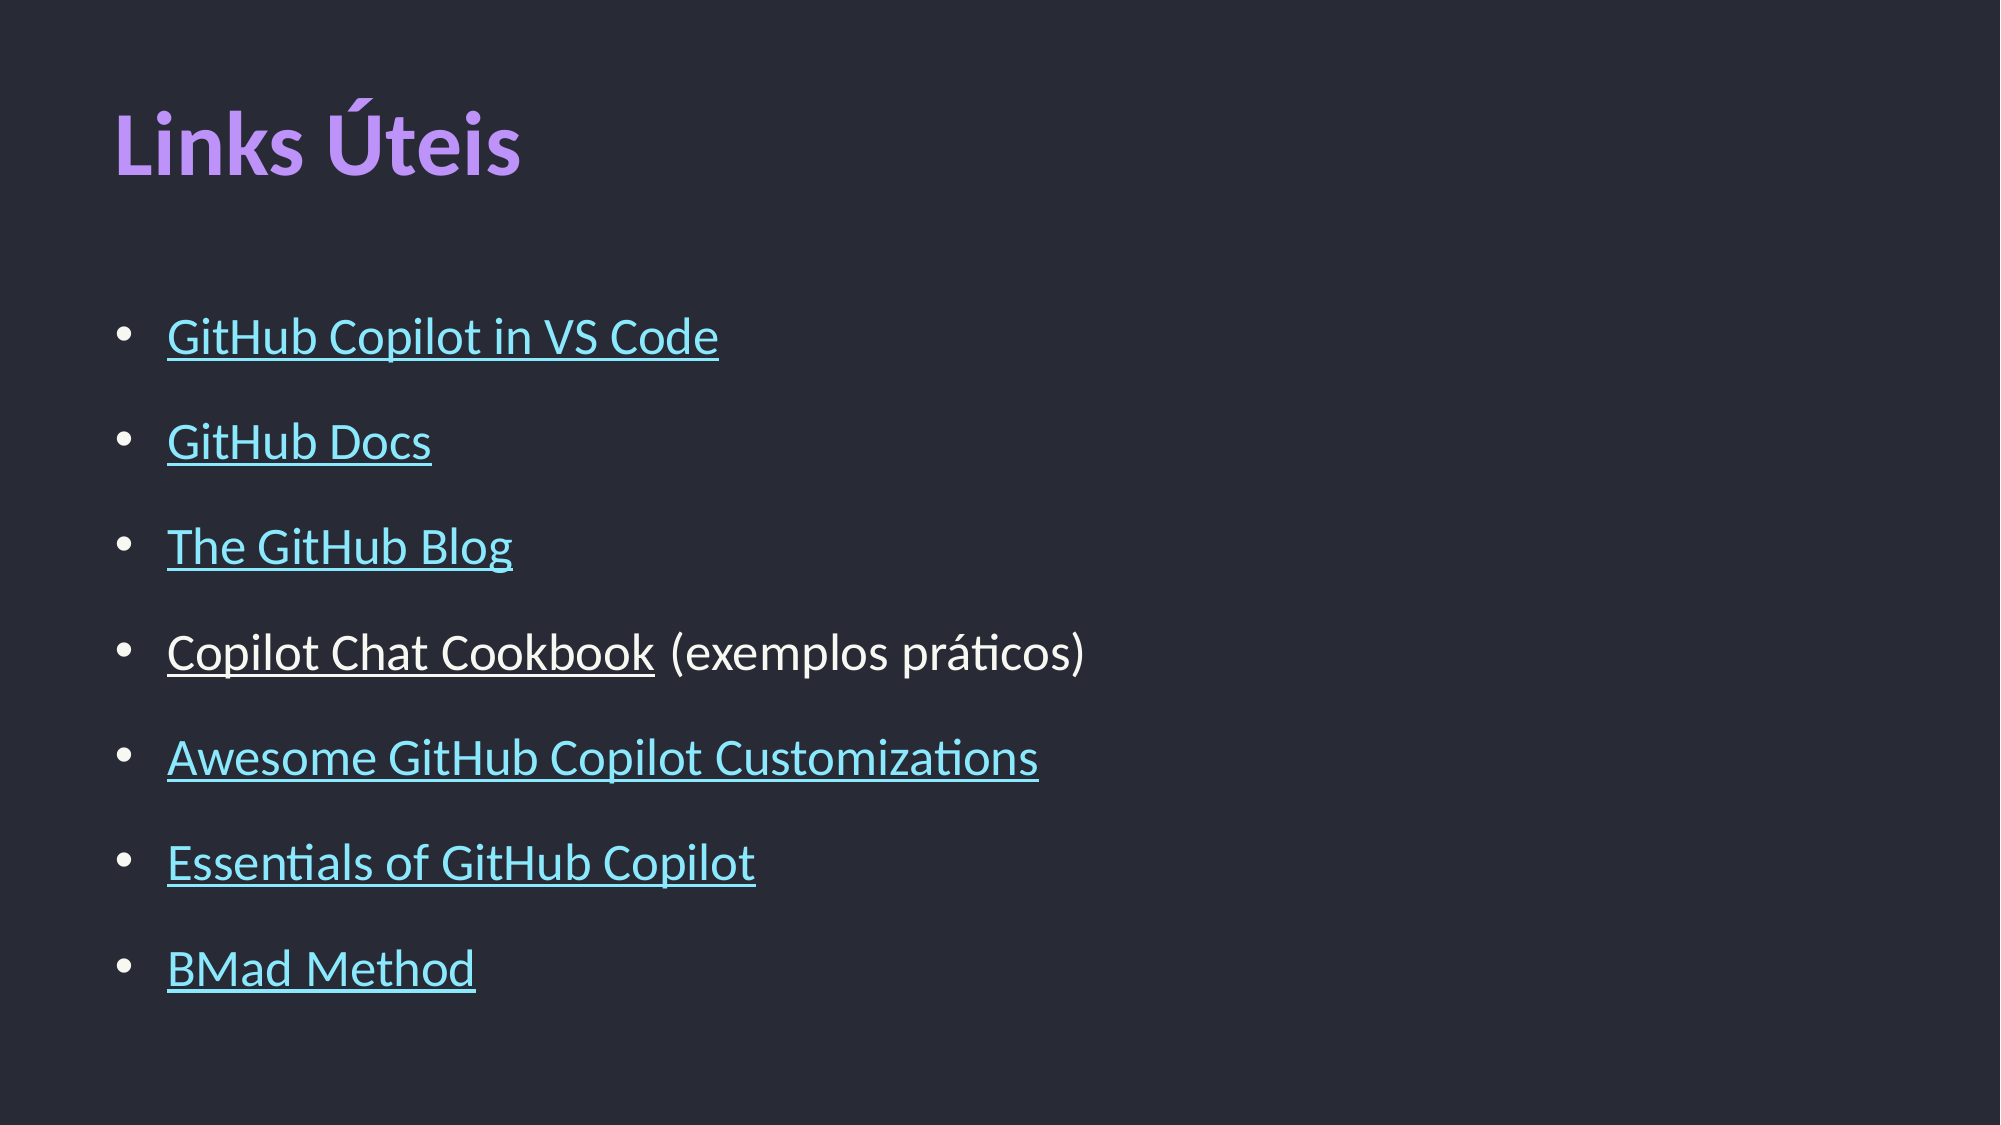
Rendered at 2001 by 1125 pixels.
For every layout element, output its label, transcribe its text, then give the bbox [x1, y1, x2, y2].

title Links Úteis [99, 45, 1900, 233]
list GitHub Copilot in VS Code GitHub Docs The GitHub Blog Copilot Chat Cookbook (exemplos práticos) Awesome GitHub Copilot Customizations Essentials of GitHub Copilot BMad Method [99, 262, 1900, 1005]
